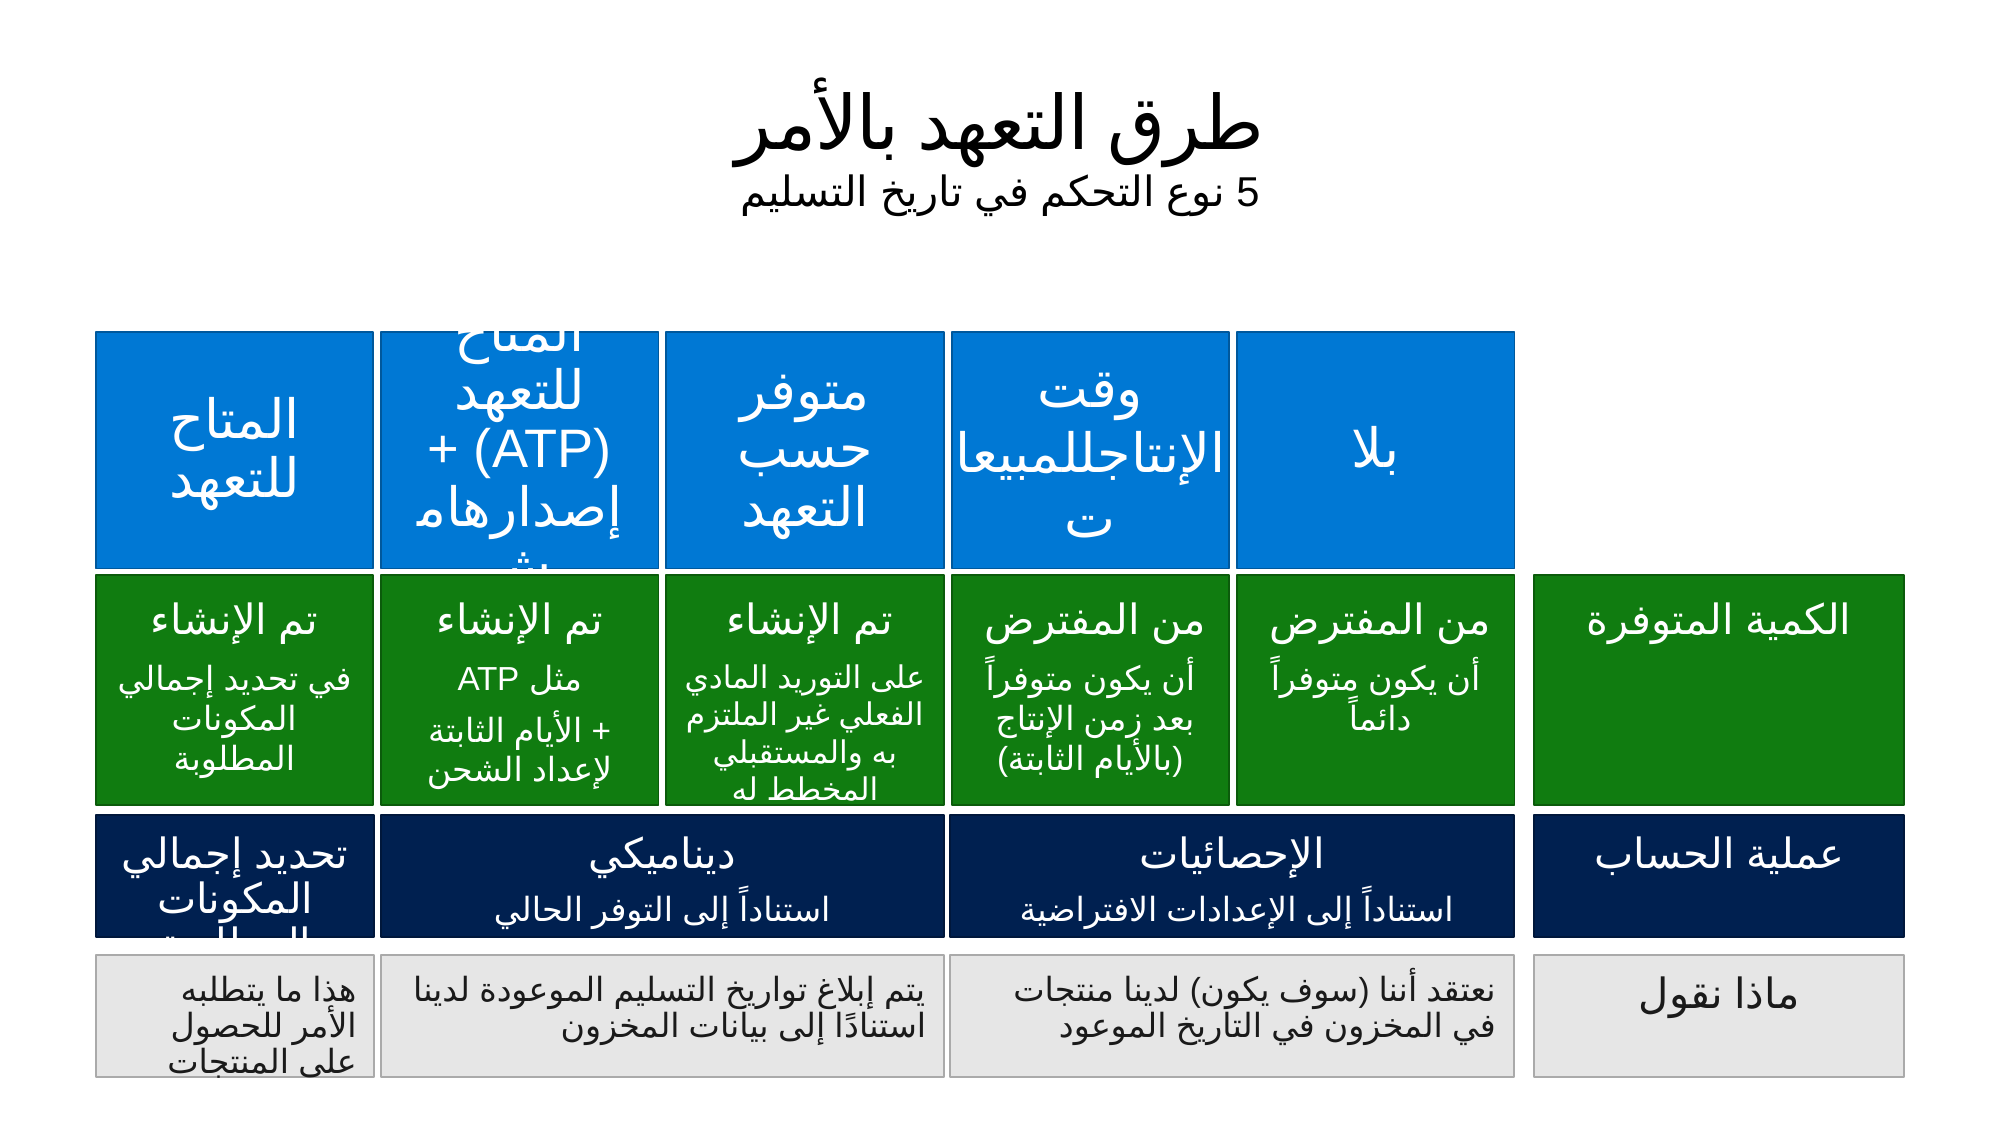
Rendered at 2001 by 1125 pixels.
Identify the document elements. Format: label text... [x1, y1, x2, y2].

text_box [95, 332, 1905, 1078]
title طرق التعهد بالأمر 5 نوع التحكم في تاريخ التسليم [96, 75, 1904, 217]
